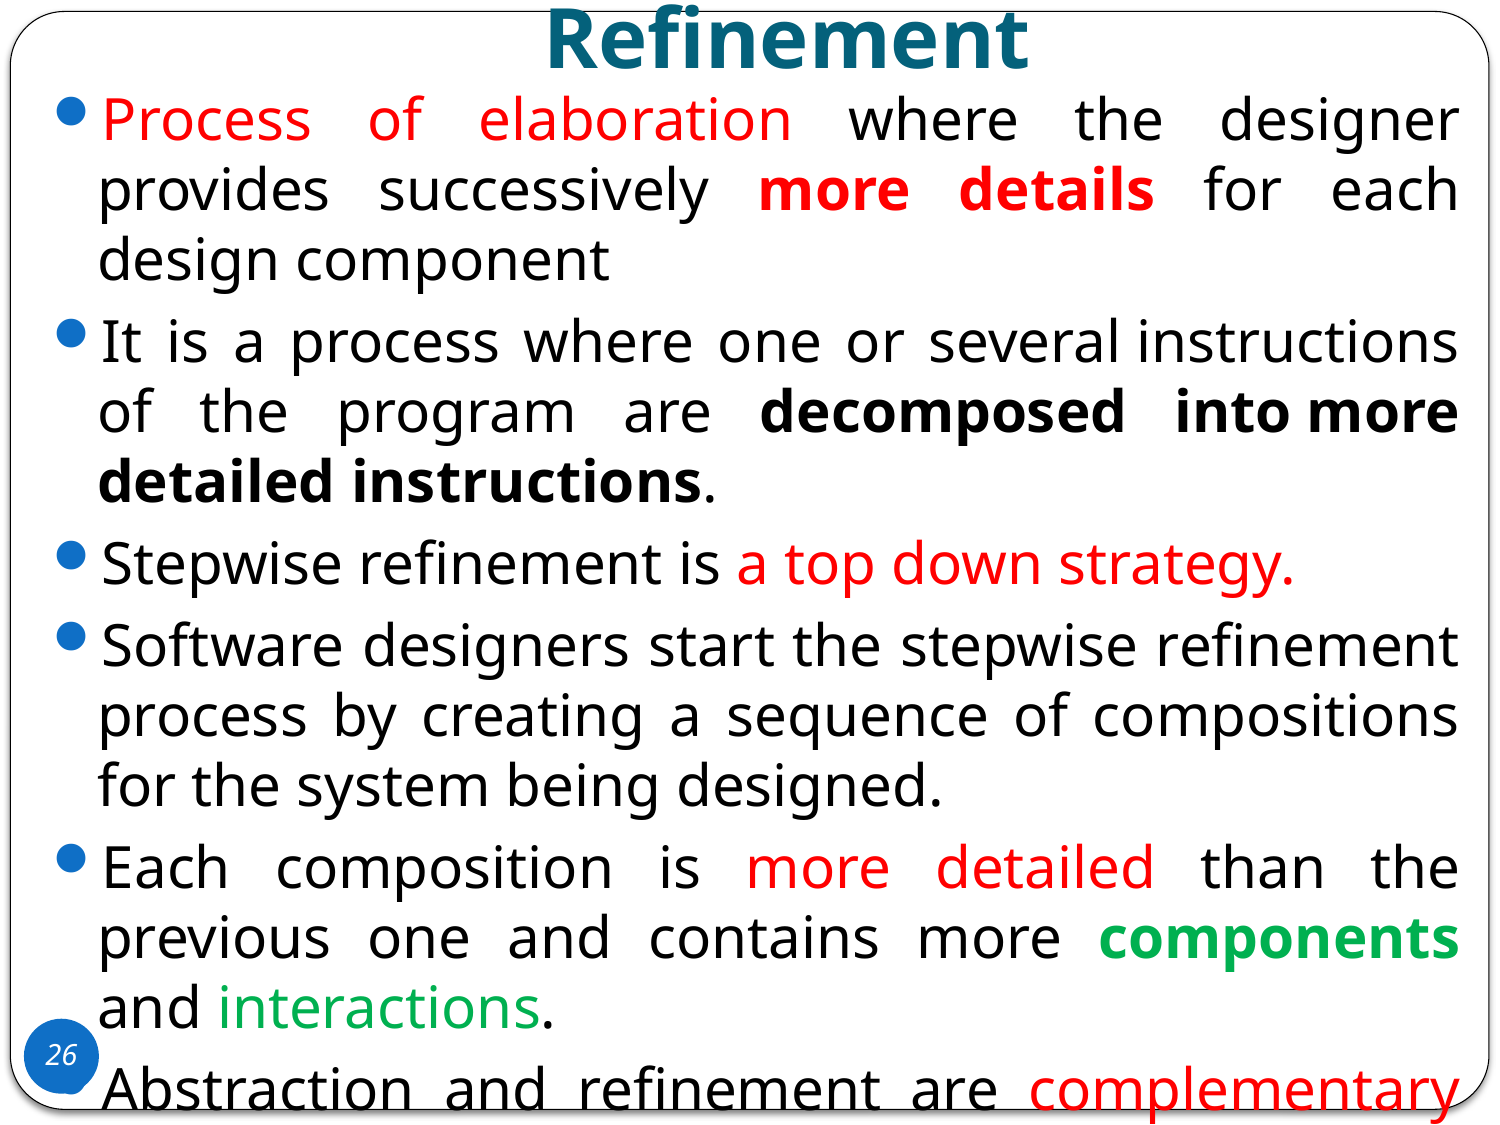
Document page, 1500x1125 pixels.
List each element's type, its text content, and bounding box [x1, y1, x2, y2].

slide_number 26 [23, 1018, 99, 1094]
title Refinement [150, 0, 1425, 75]
list Process of elaboration where the designer provides successively more details for each design component It is a process where one or several instructions of the program are decomposed into more detailed instructions. Stepwise refinement is a top down strategy. Software designers start the stepwise refinement process by creating a sequence of compositions for the system being designed. Each composition is more detailed than the previous one and contains more components and interactions. Abstraction and refinement are complementary features: one specifies procedure and data without details; other allows to elaborate by providing low-level details. [37, 75, 1475, 1125]
